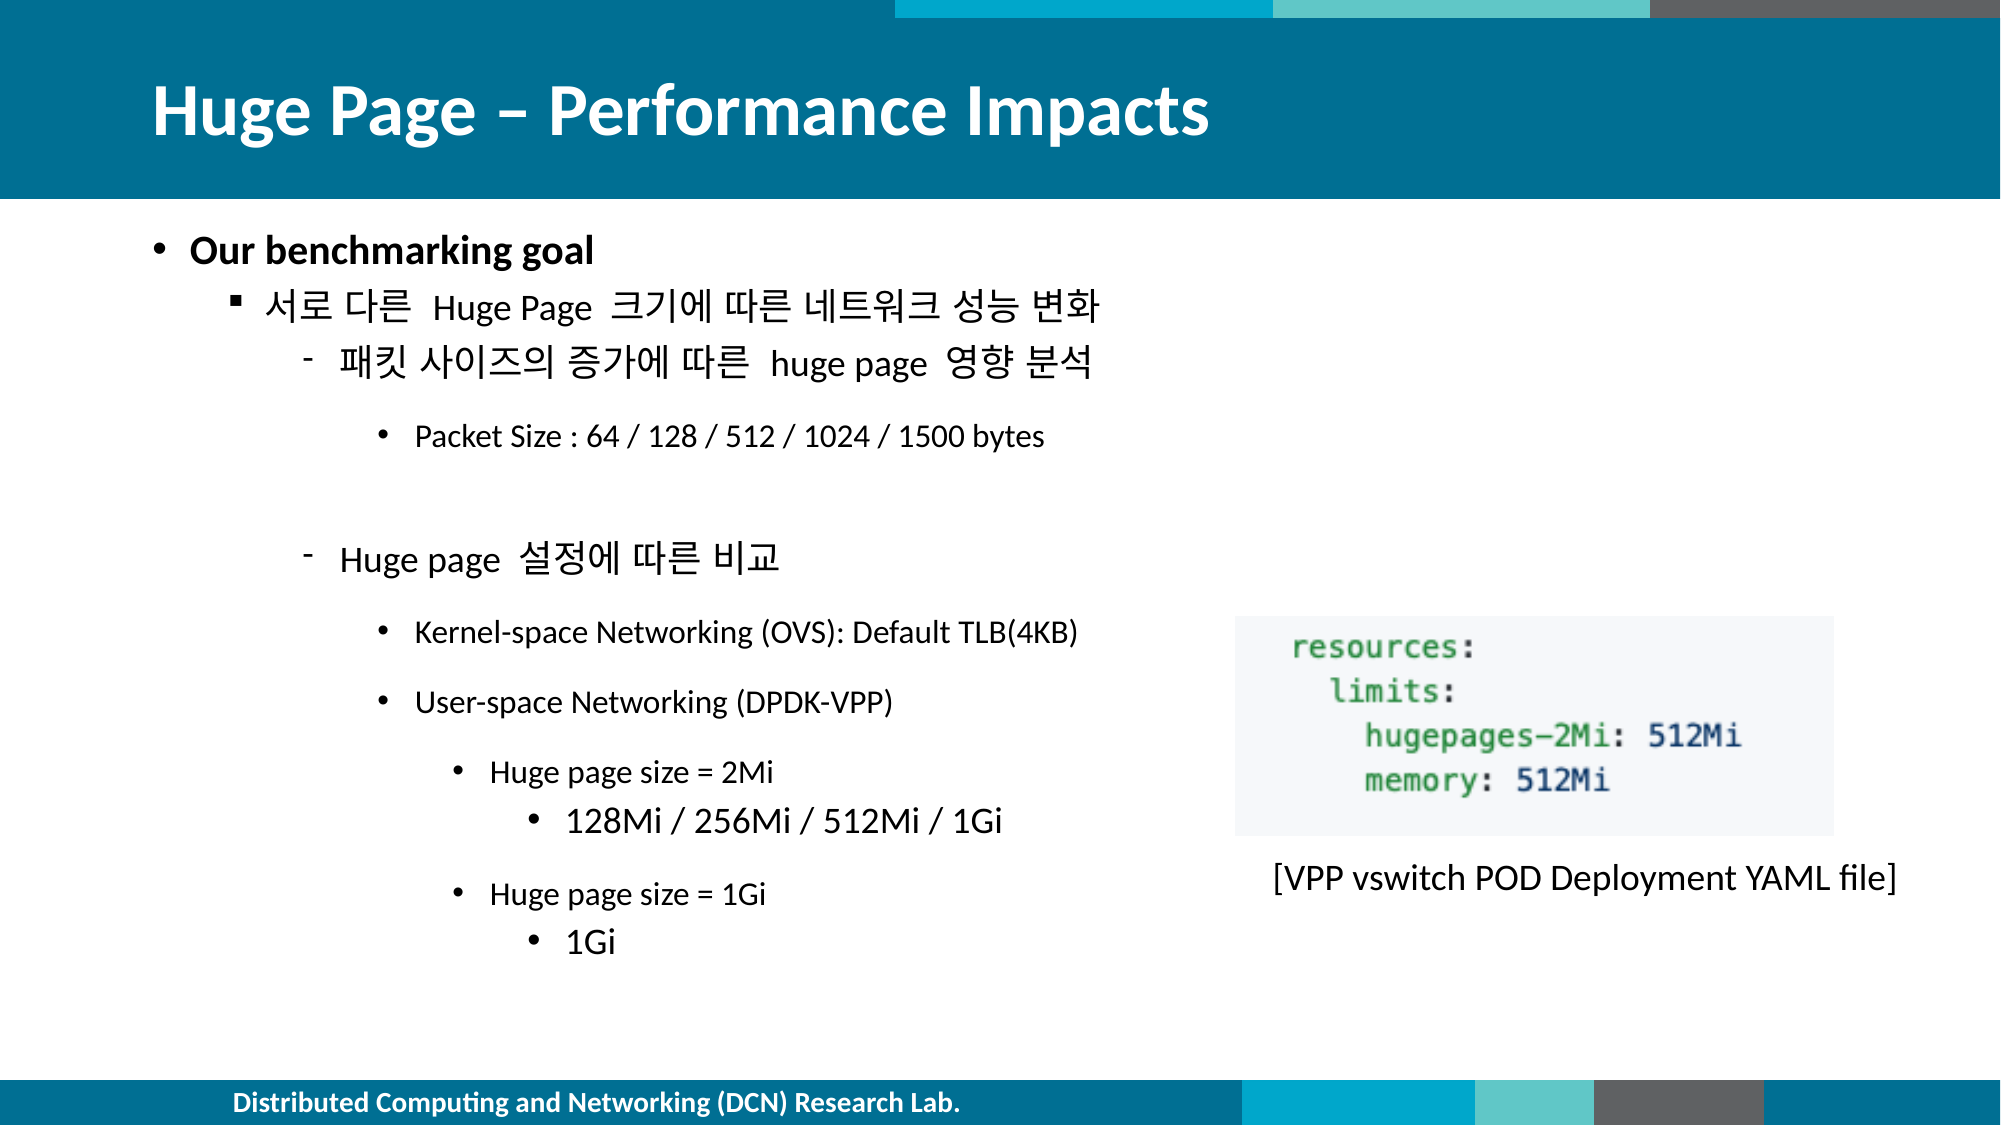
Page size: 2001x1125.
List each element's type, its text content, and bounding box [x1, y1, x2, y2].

list Our benchmarking goal 서로 다른 Huge Page 크기에 따른 네트워크 성능 변화 패킷 사이즈의 증가에 따른 huge page 영향 분석 Packet Size : 64 / 128 / 512 / 1024 / 1500 bytes Huge page 설정에 따른 비교 Kernel-space Networking (OVS): Default TLB(4KB) User-space Networking (DPDK-VPP) Huge page size = 2Mi 128Mi / 256Mi / 512Mi / 1Gi Huge page size = 1Gi 1Gi [137, 215, 1863, 1077]
picture [1235, 616, 1834, 836]
title Huge Page – Performance Impacts [137, 47, 1863, 175]
text_box [VPP vswitch POD Deployment YAML file] [1257, 845, 1913, 906]
